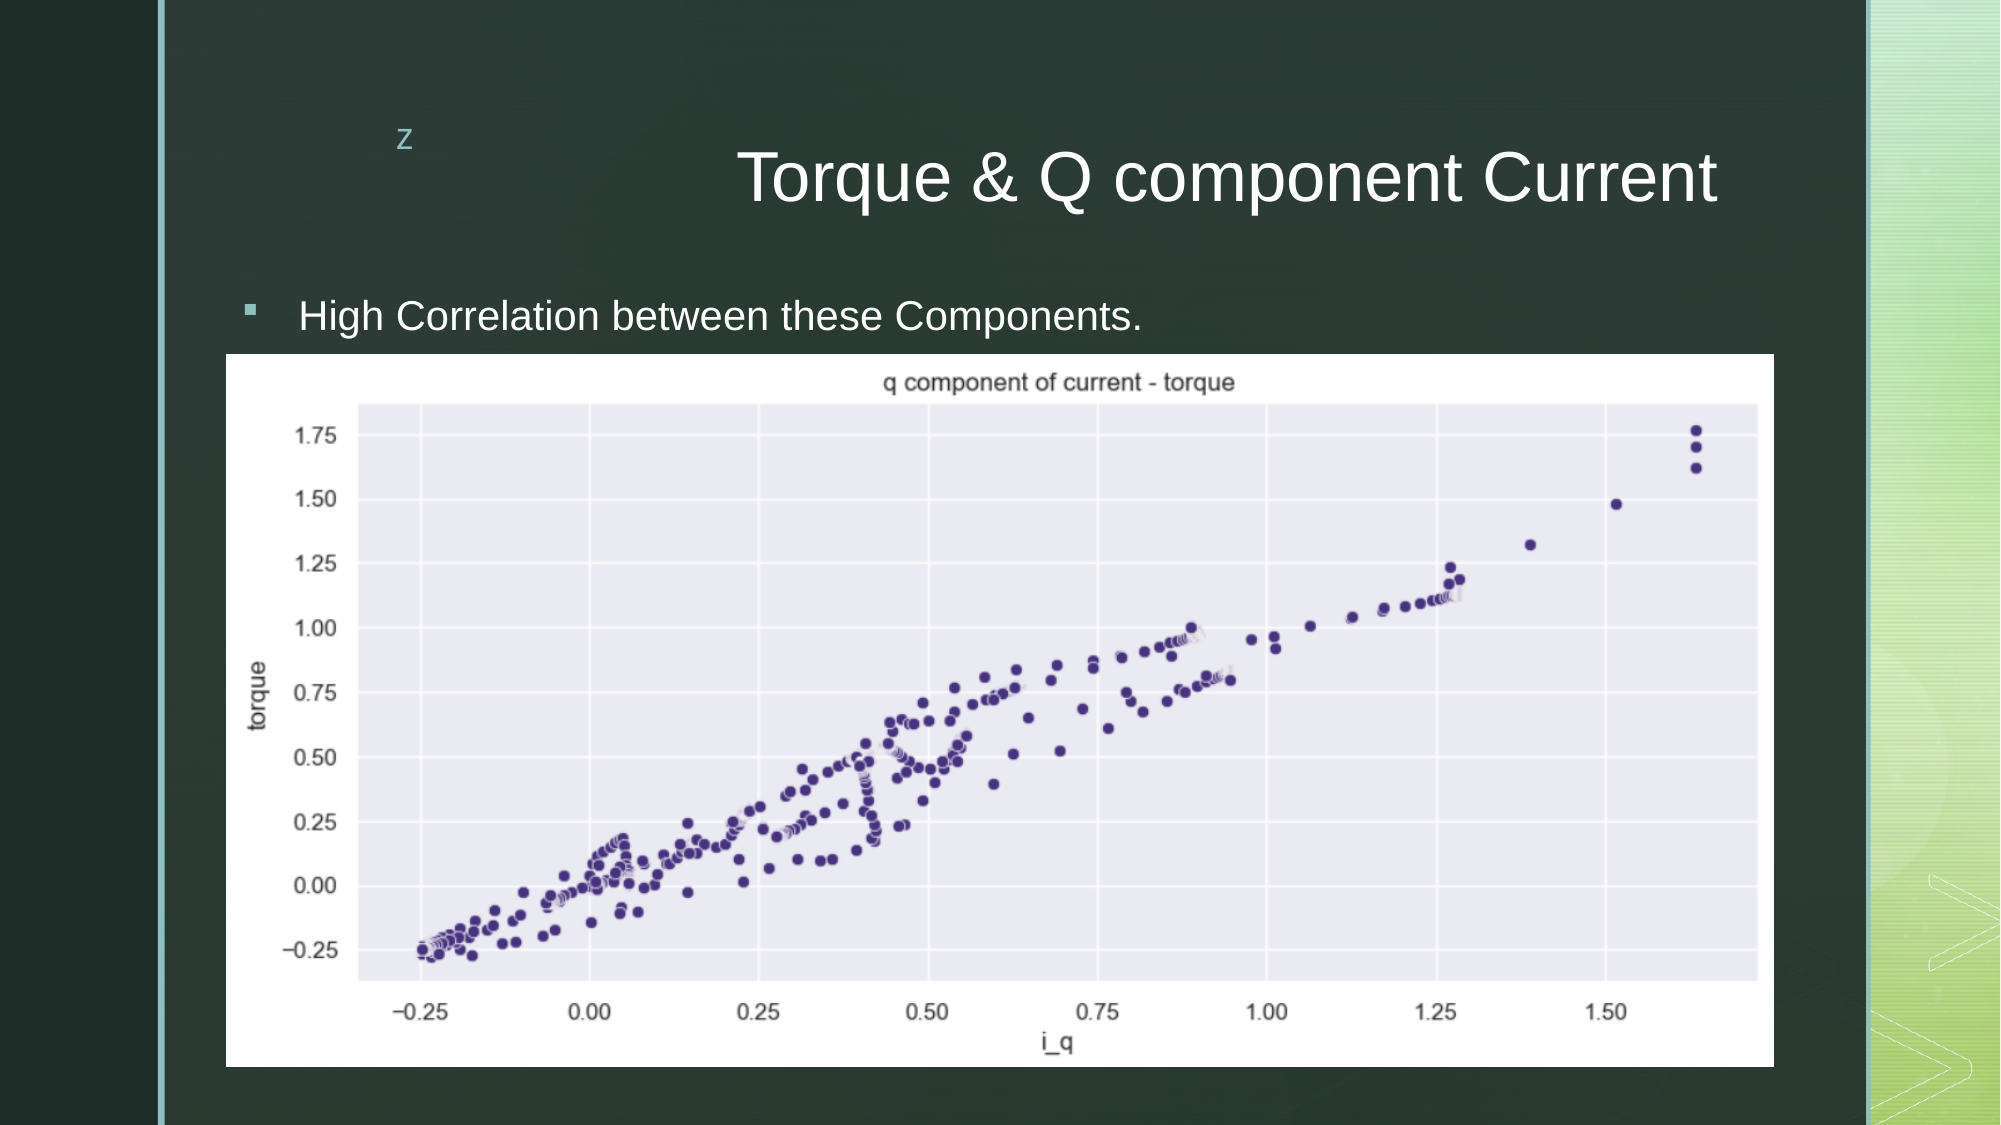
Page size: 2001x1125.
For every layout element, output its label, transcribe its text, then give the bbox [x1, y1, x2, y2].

list High Correlation between these Components. [226, 264, 1506, 353]
picture [226, 353, 1774, 1067]
picture [1871, 0, 2001, 1125]
title Torque & Q component Current [428, 132, 1734, 310]
